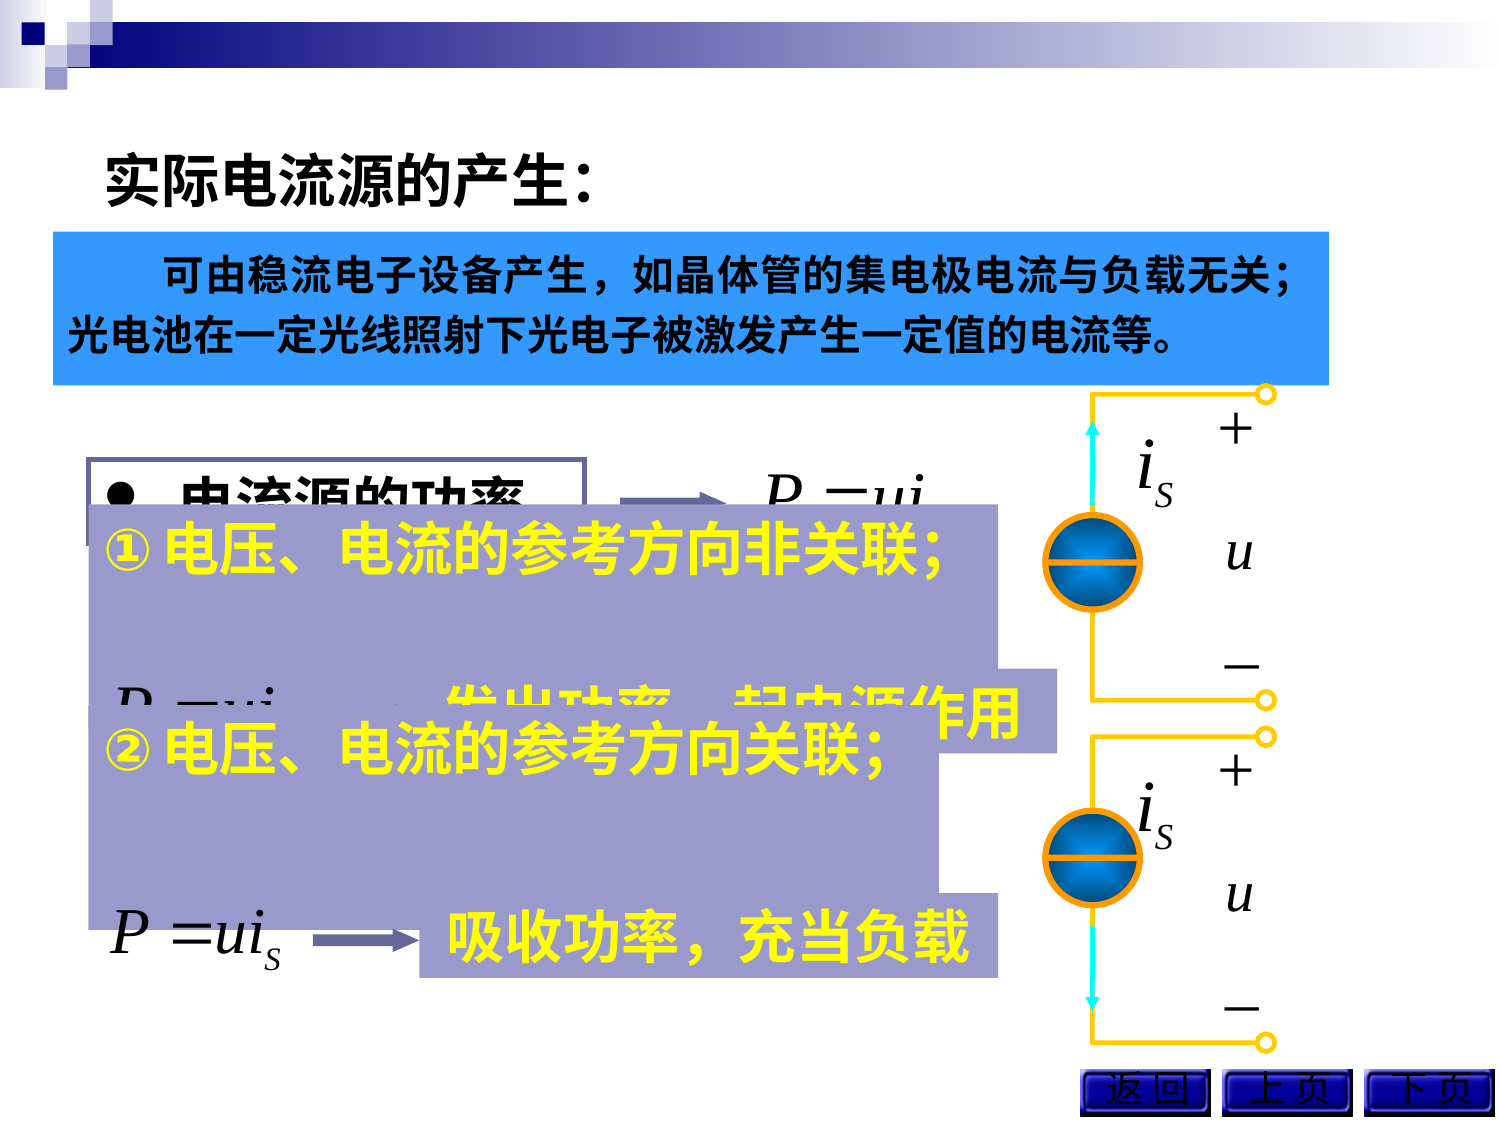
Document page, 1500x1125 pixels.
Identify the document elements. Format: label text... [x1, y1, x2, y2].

text_box 吸收功率，充当负载 [419, 893, 999, 978]
text_box 发出功率，起电源作用 [407, 668, 1058, 754]
text_box [620, 491, 727, 504]
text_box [1364, 1057, 1495, 1118]
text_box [1045, 385, 1275, 710]
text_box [749, 455, 955, 552]
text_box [99, 892, 293, 983]
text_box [99, 668, 304, 764]
text_box 电压、电流的参考方向关联； [88, 705, 939, 930]
text_box 可由稳流电子设备产生，如晶体管的集电极电流与负载无关；光电池在一定光线照射下光电子被激发产生一定值的电流等。 [53, 231, 1329, 386]
text_box 电压、电流的参考方向非关联； [88, 504, 999, 705]
text_box 实际电流源的产生： [88, 137, 750, 220]
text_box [1080, 1056, 1211, 1118]
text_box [1045, 727, 1275, 1052]
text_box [1222, 1057, 1353, 1118]
text_box 电流源的功率 [88, 459, 585, 504]
text_box [312, 928, 419, 953]
